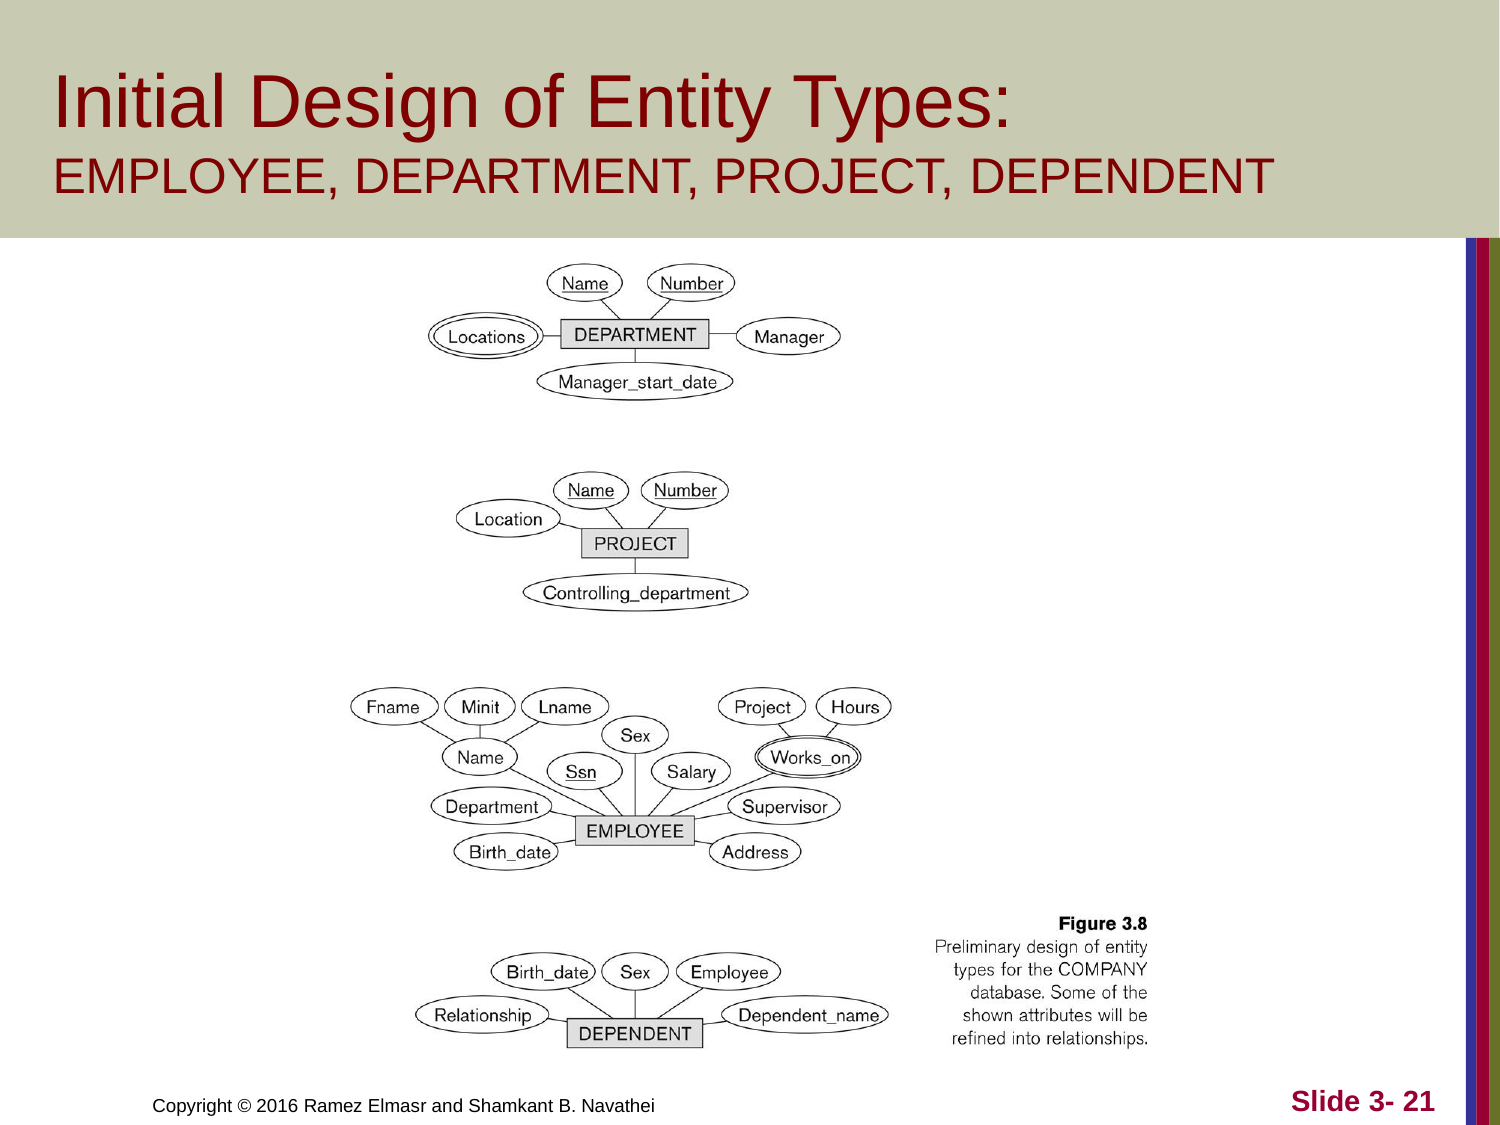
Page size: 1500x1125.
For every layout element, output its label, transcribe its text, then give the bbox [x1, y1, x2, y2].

footer Copyright © 2016 Ramez Elmasr and Shamkant B. Navathei [150, 1093, 657, 1125]
slide_number Slide 3- 21 [1288, 1082, 1440, 1125]
title Initial Design of Entity Types: EMPLOYEE, DEPARTMENT, PROJECT, DEPENDENT [50, 50, 1298, 241]
text_box [349, 262, 1148, 1050]
